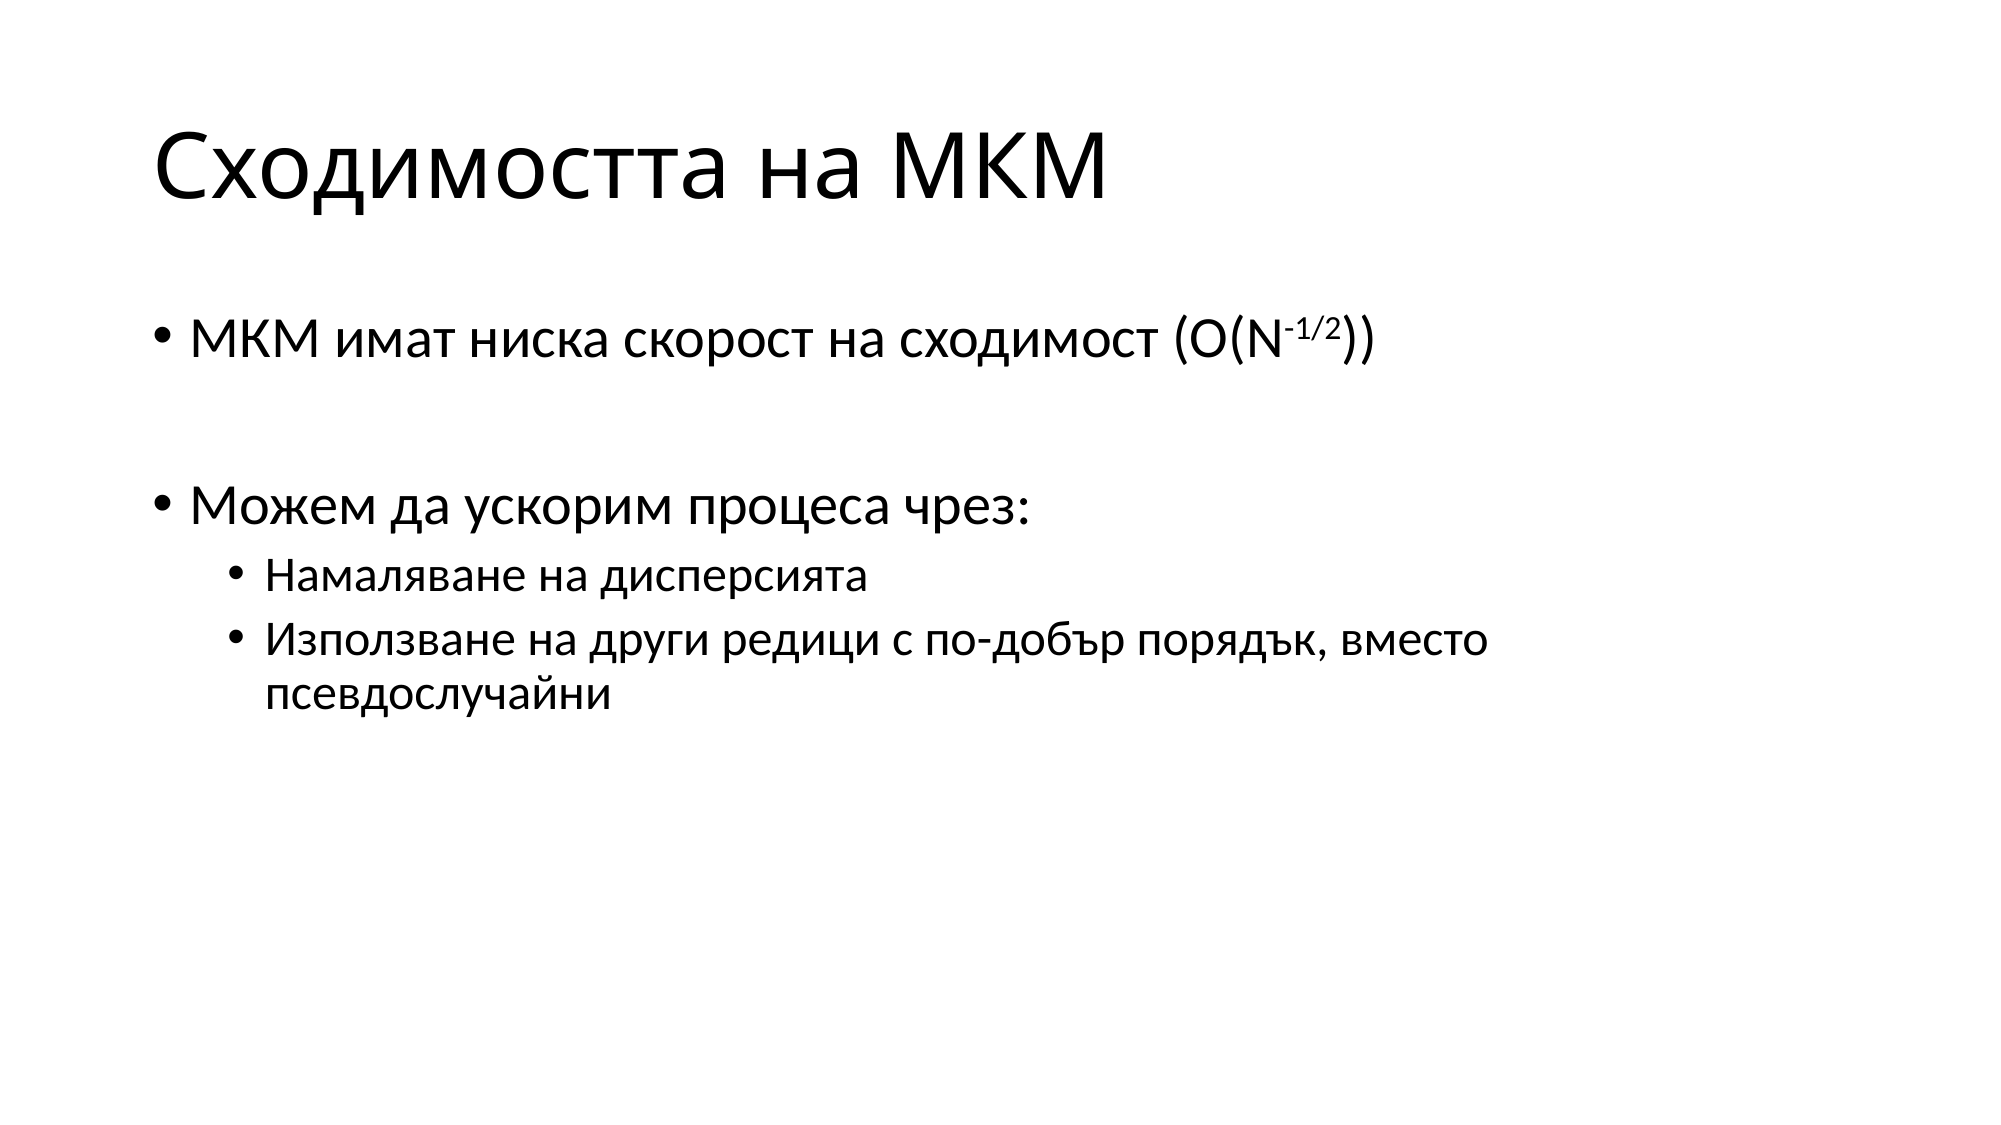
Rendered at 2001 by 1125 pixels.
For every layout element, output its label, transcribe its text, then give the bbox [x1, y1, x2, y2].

list МКМ имат ниска скорост на сходимост (О(N-1/2)) Можем да ускорим процеса чрез: Намаляване на дисперсията Използване на други редици с по-добър порядък, вместо псевдослучайни [137, 299, 1863, 1014]
title Сходимостта на МКМ [137, 59, 1863, 278]
